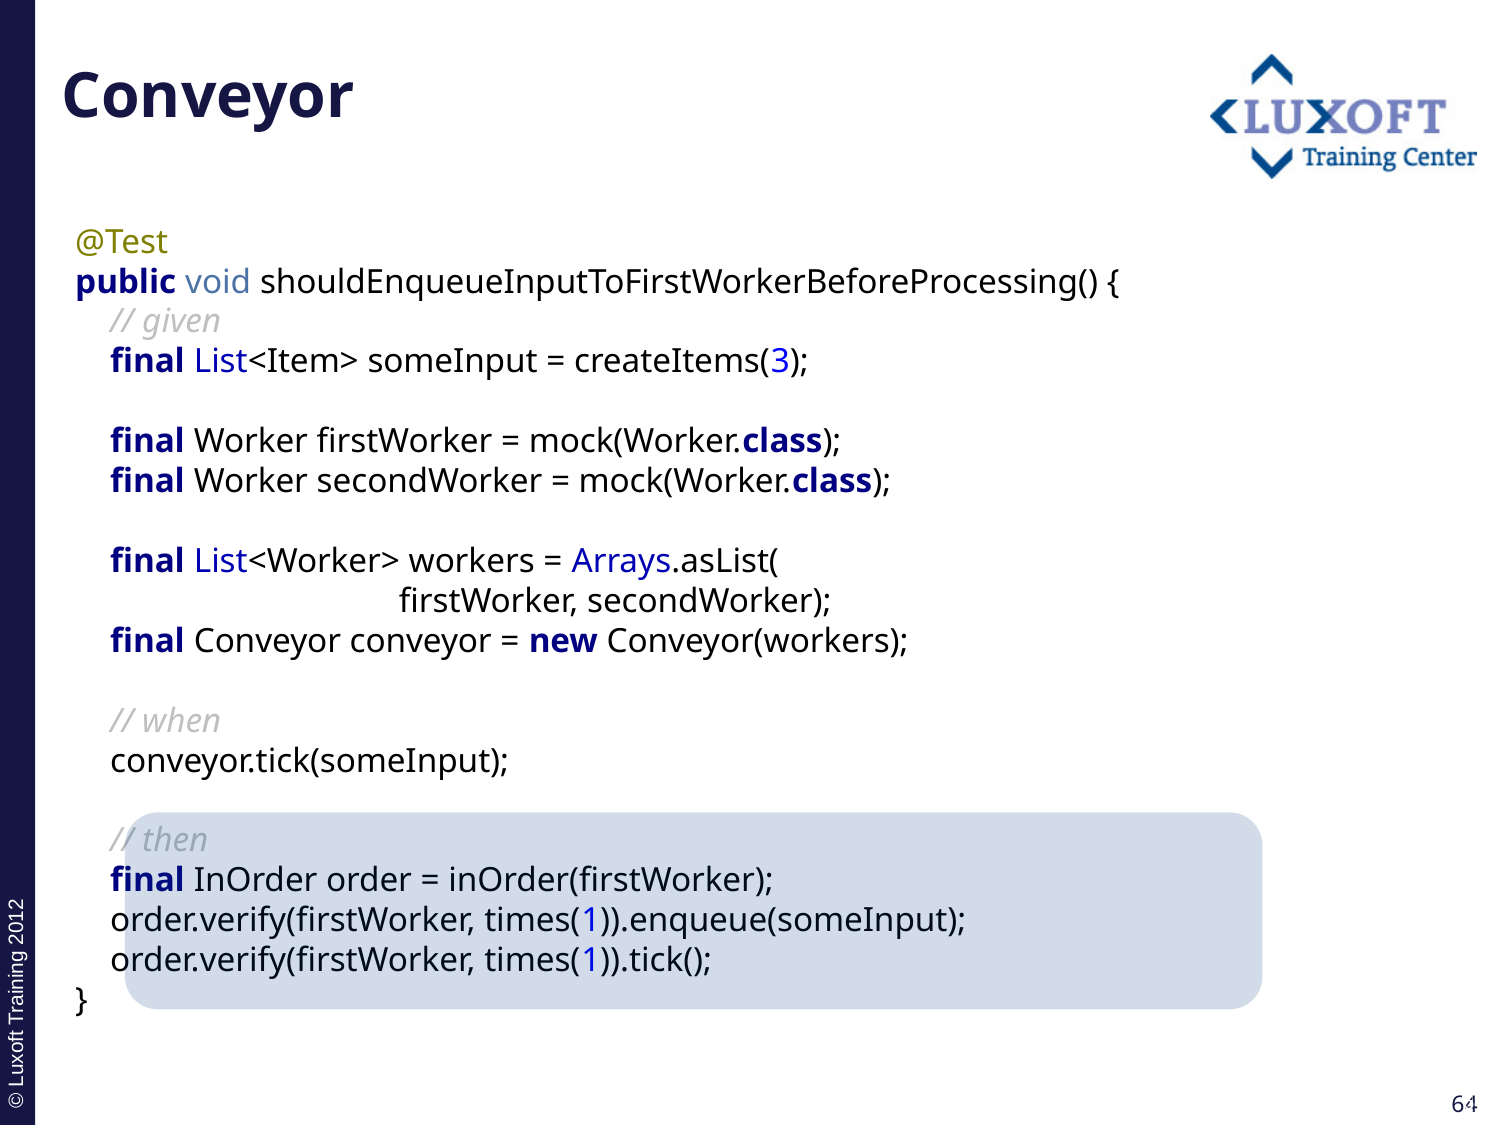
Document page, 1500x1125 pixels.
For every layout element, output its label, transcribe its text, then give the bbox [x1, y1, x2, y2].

text_box @Test public void shouldEnqueueInputToFirstWorkerBeforeProcessing() { // given final List<Item> someInput = createItems(3); final Worker firstWorker = mock(Worker.class); final Worker secondWorker = mock(Worker.class); final List<Worker> workers = Arrays.asList( firstWorker, secondWorker); final Conveyor conveyor = new Conveyor(workers); // when conveyor.tick(someInput); // then final InOrder order = inOrder(firstWorker); order.verify(firstWorker, times(1)).enqueue(someInput); order.verify(firstWorker, times(1)).tick(); } [60, 212, 1500, 1026]
text_box [122, 810, 1265, 1012]
title Conveyor [46, 20, 1397, 165]
picture [1210, 54, 1477, 179]
